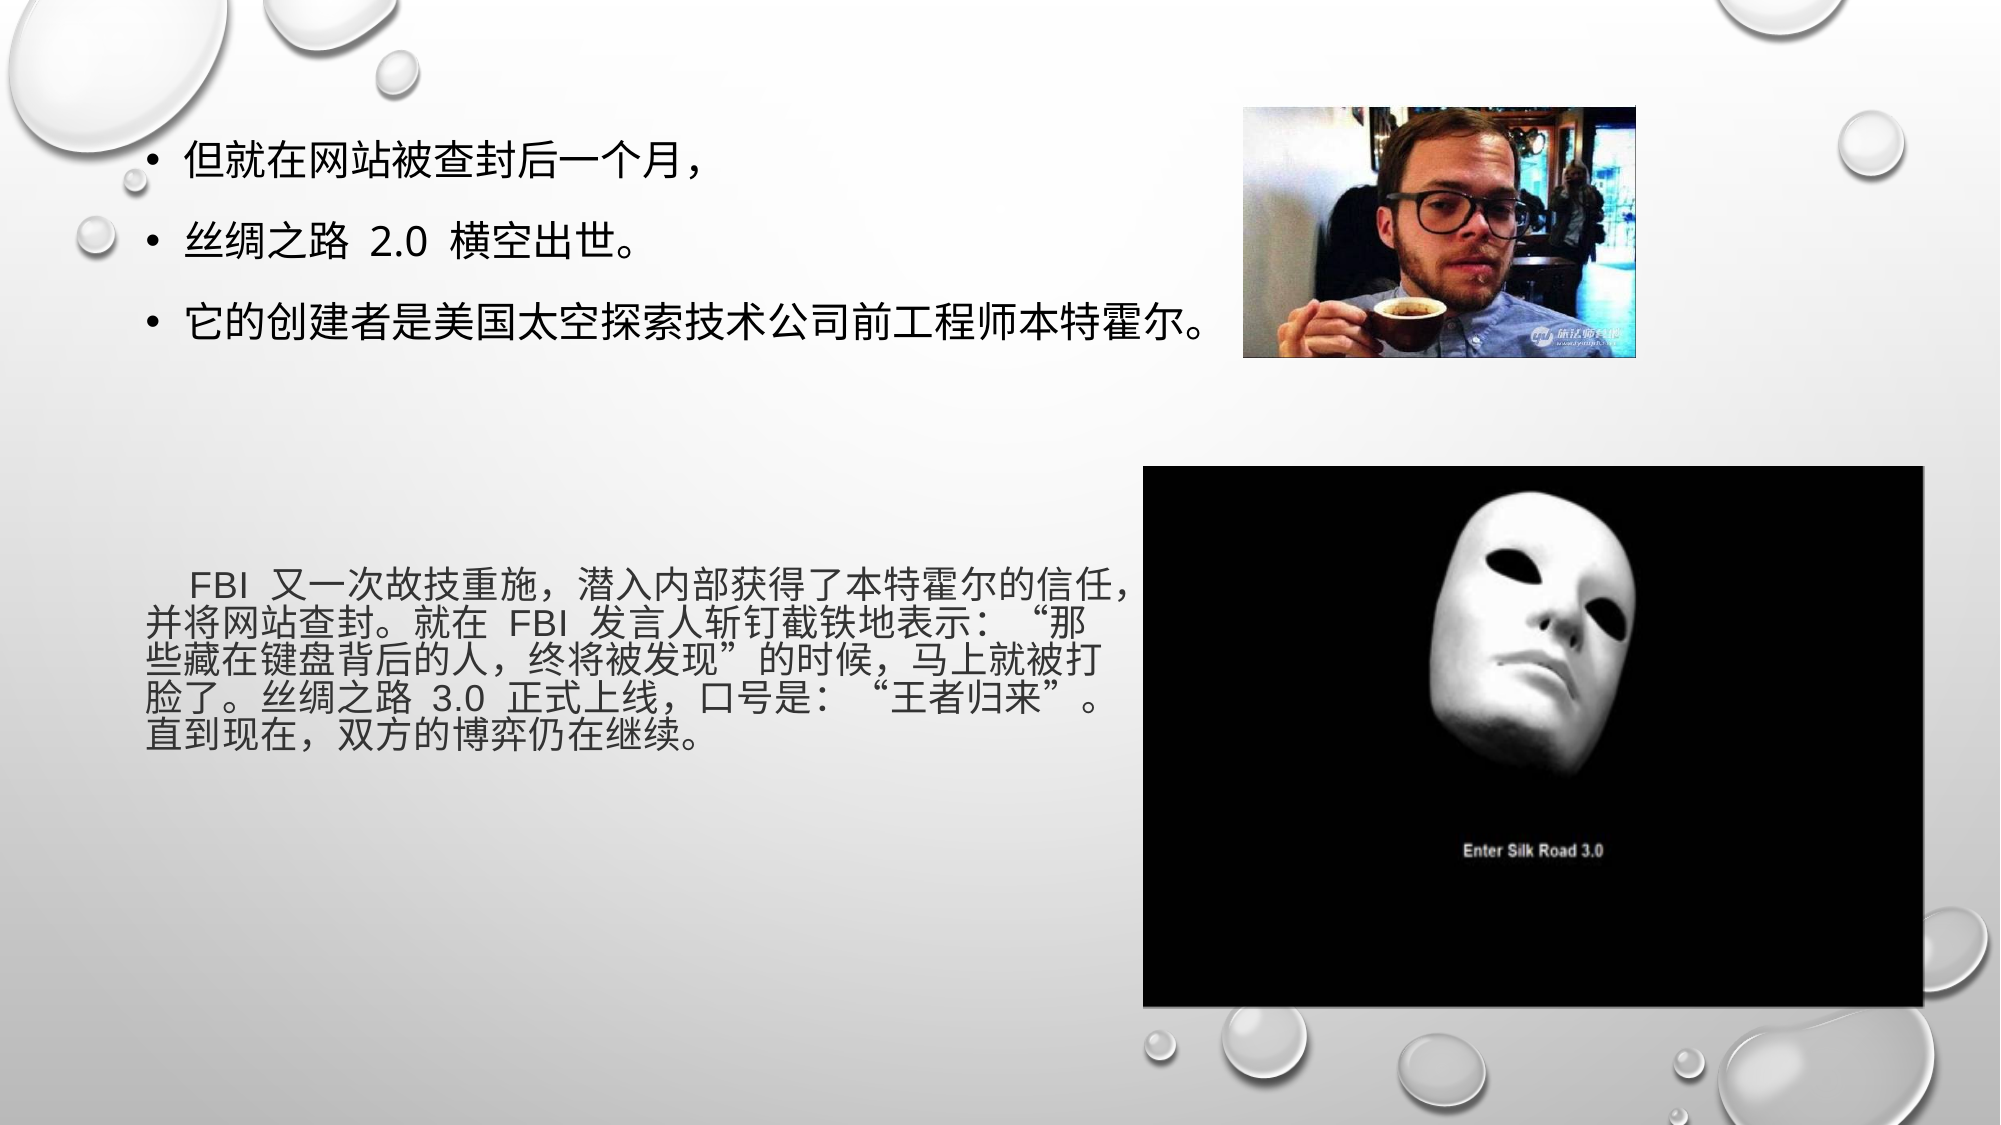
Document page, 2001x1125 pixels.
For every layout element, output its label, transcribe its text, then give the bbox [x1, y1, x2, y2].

list 但就在网站被查封后一个月， 丝绸之路 2.0 横空出世。 它的创建者是美国太空探索技术公司前工程师本特霍尔。 [130, 116, 1831, 679]
text_box FBI 又一次故技重施，潜入内部获得了本特霍尔的信任，并将网站查封。就在 FBI 发言人斩钉截铁地表示：“那些藏在键盘背后的人，终将被发现”的时候，马上就被打脸了。丝绸之路 3.0 正式上线，口号是：“王者归来”。直到现在，双方的博弈仍在继续。 [130, 561, 1131, 764]
picture [0, 0, 2000, 1125]
